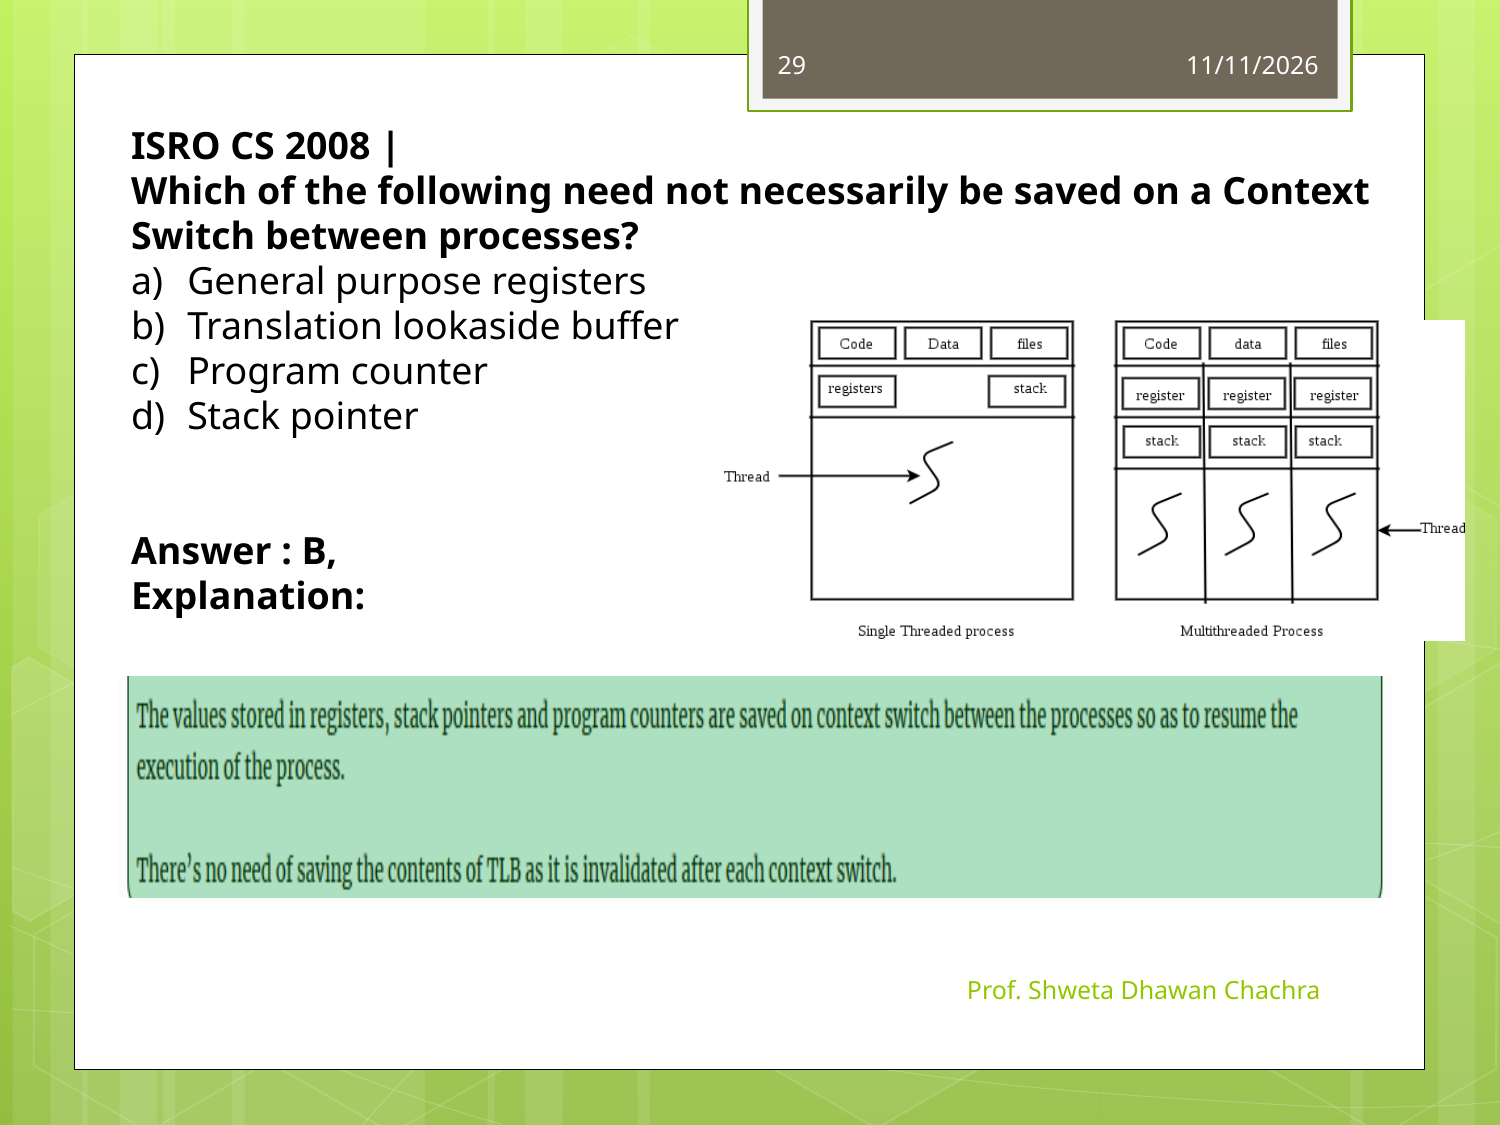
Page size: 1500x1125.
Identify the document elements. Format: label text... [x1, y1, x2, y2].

picture [722, 319, 1465, 641]
text_box ISRO CS 2008 | Which of the following need not necessarily be saved on a Context Switch between processes? General purpose registers Translation lookaside buffer Program counter Stack pointer Answer : B, Explanation: [116, 114, 1391, 624]
footer Prof. Shweta Dhawan Chachra [761, 960, 1336, 1020]
slide_number 29 [762, 36, 982, 97]
picture [118, 675, 1393, 898]
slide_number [983, 36, 1334, 97]
